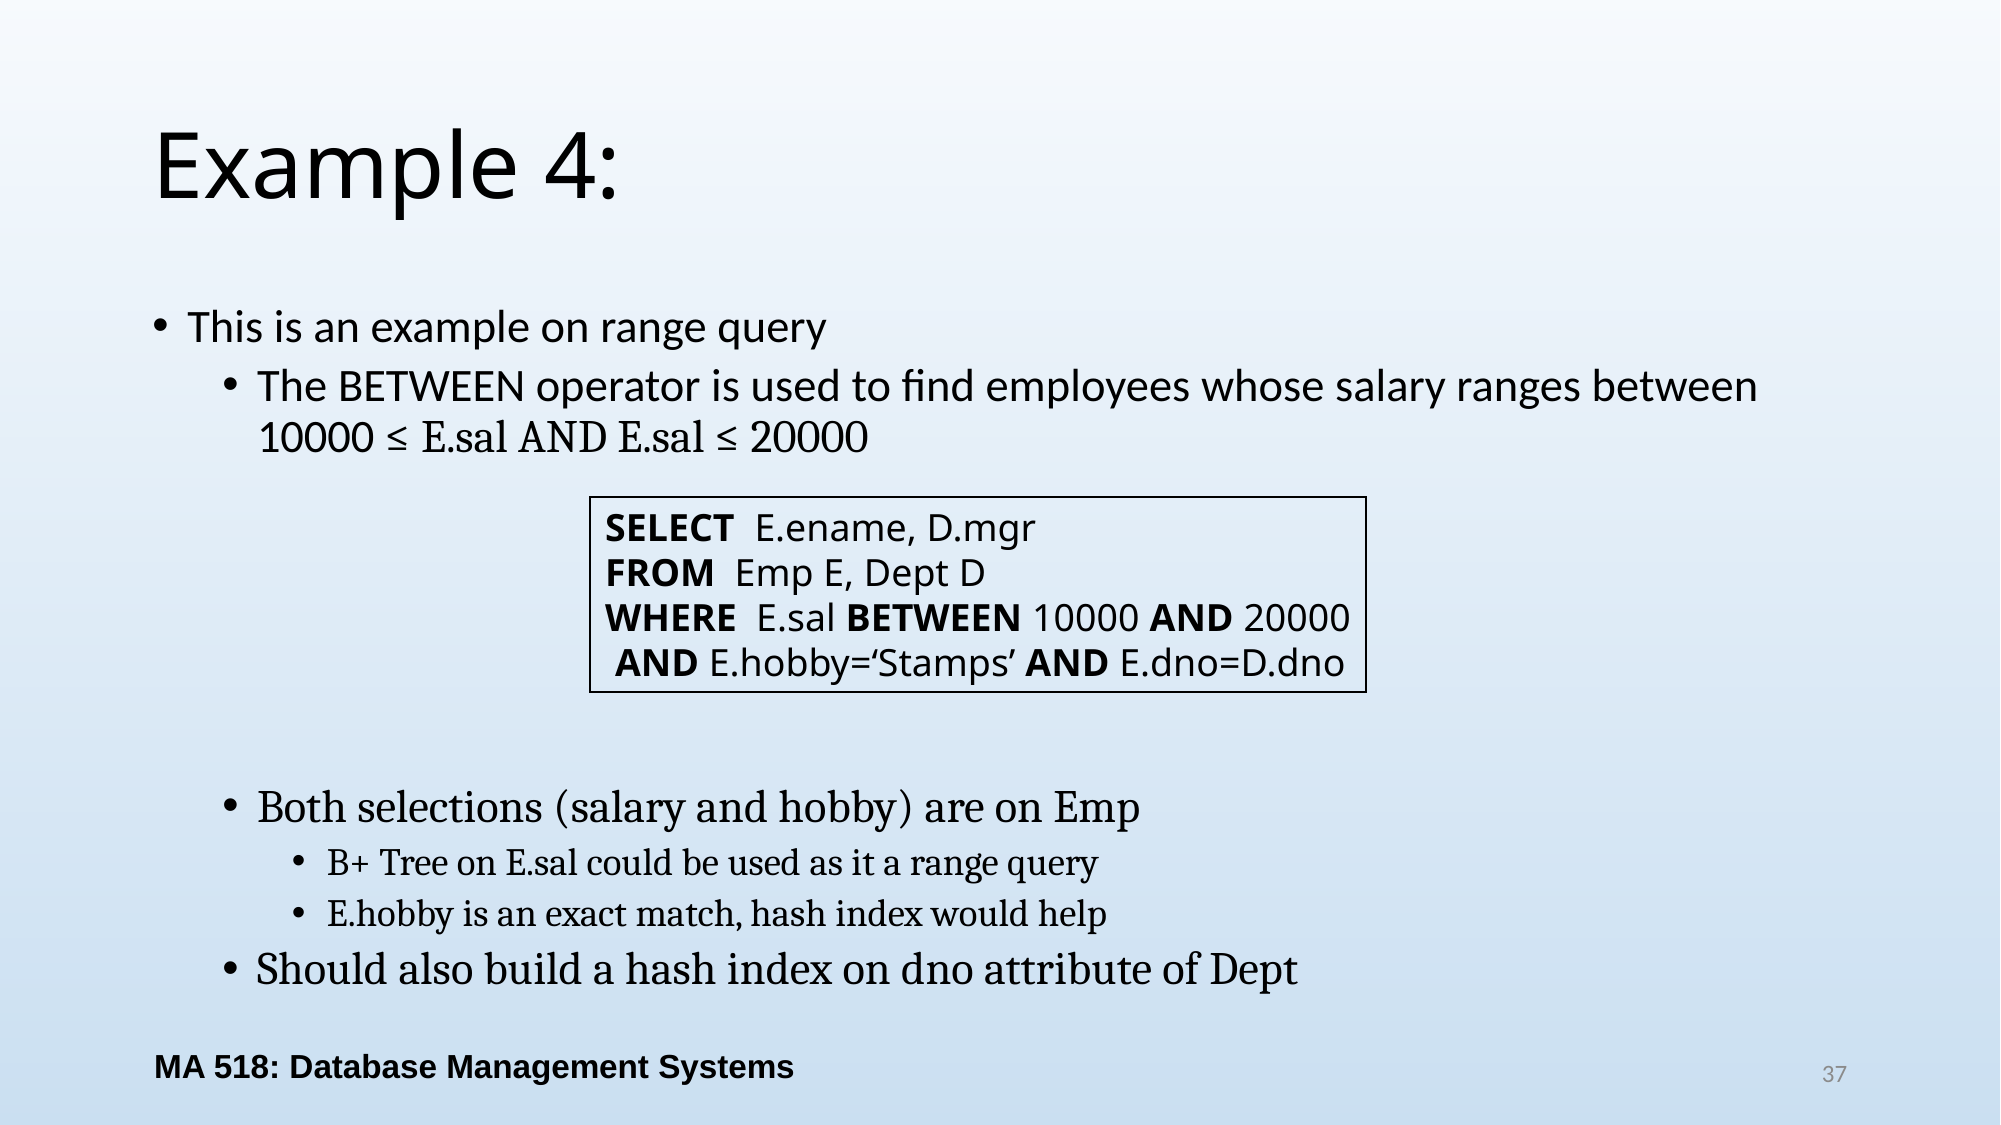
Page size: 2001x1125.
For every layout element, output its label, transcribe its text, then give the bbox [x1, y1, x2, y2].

text_box SELECT E.ename, D.mgr FROM Emp E, Dept D WHERE E.sal BETWEEN 10000 AND 20000 AND E.hobby=‘Stamps’ AND E.dno=D.dno [590, 497, 1367, 692]
title Example 4: [137, 59, 1863, 278]
footer MA 518: Database Management Systems [137, 1035, 813, 1096]
list This is an example on range query The BETWEEN operator is used to find employees whose salary ranges between 10000 ≤ E.sal AND E.sal ≤ 20000 Both selections (salary and hobby) are on Emp B+ Tree on E.sal could be used as it a range query E.hobby is an exact match, hash index would help Should also build a hash index on dno attribute of Dept [137, 294, 1863, 1009]
slide_number 37 [1412, 1042, 1863, 1103]
